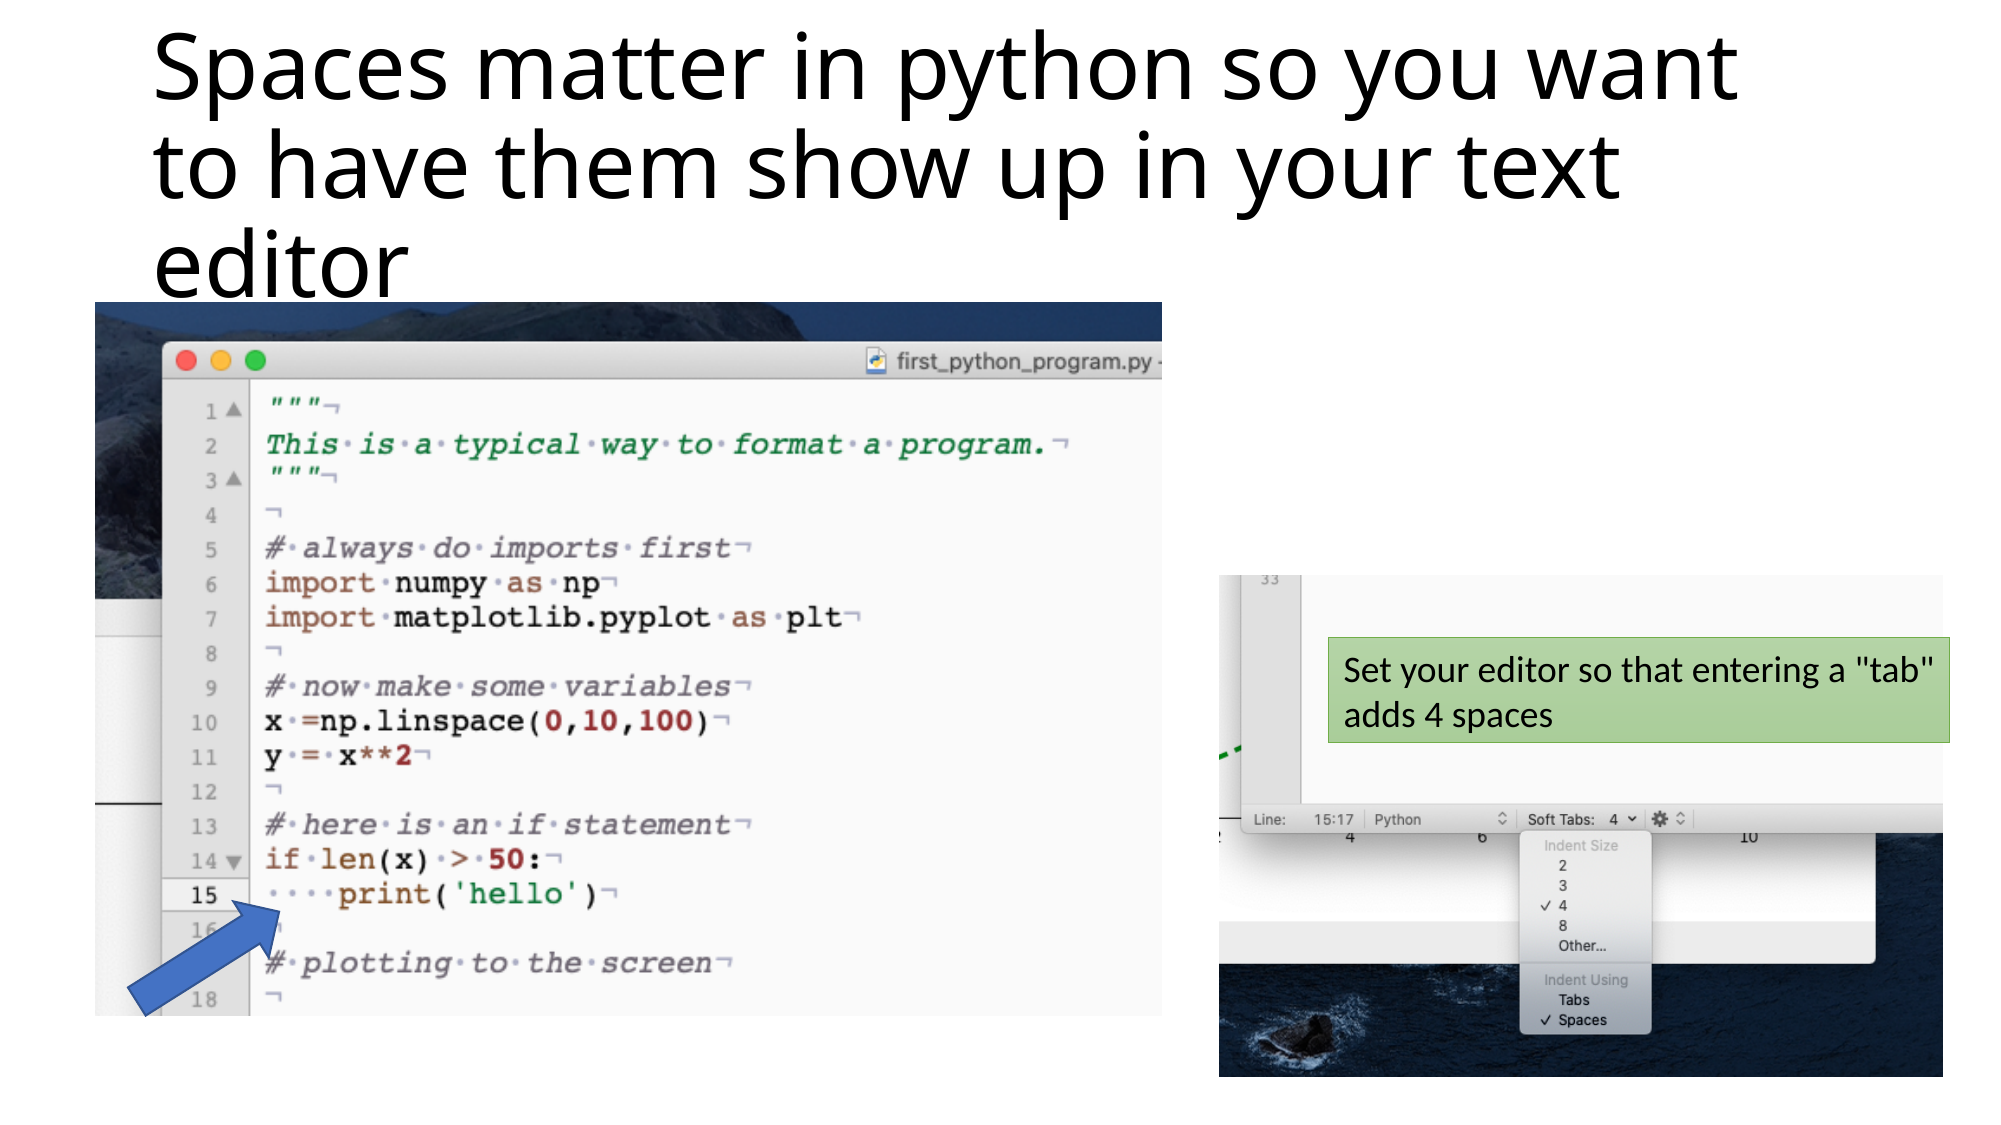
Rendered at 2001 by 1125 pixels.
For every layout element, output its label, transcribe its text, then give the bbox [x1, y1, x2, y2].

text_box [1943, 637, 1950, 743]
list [95, 302, 1162, 1016]
title Spaces matter in python so you want to have them show up in your text editor [137, 59, 1863, 278]
picture [1219, 575, 1943, 1077]
